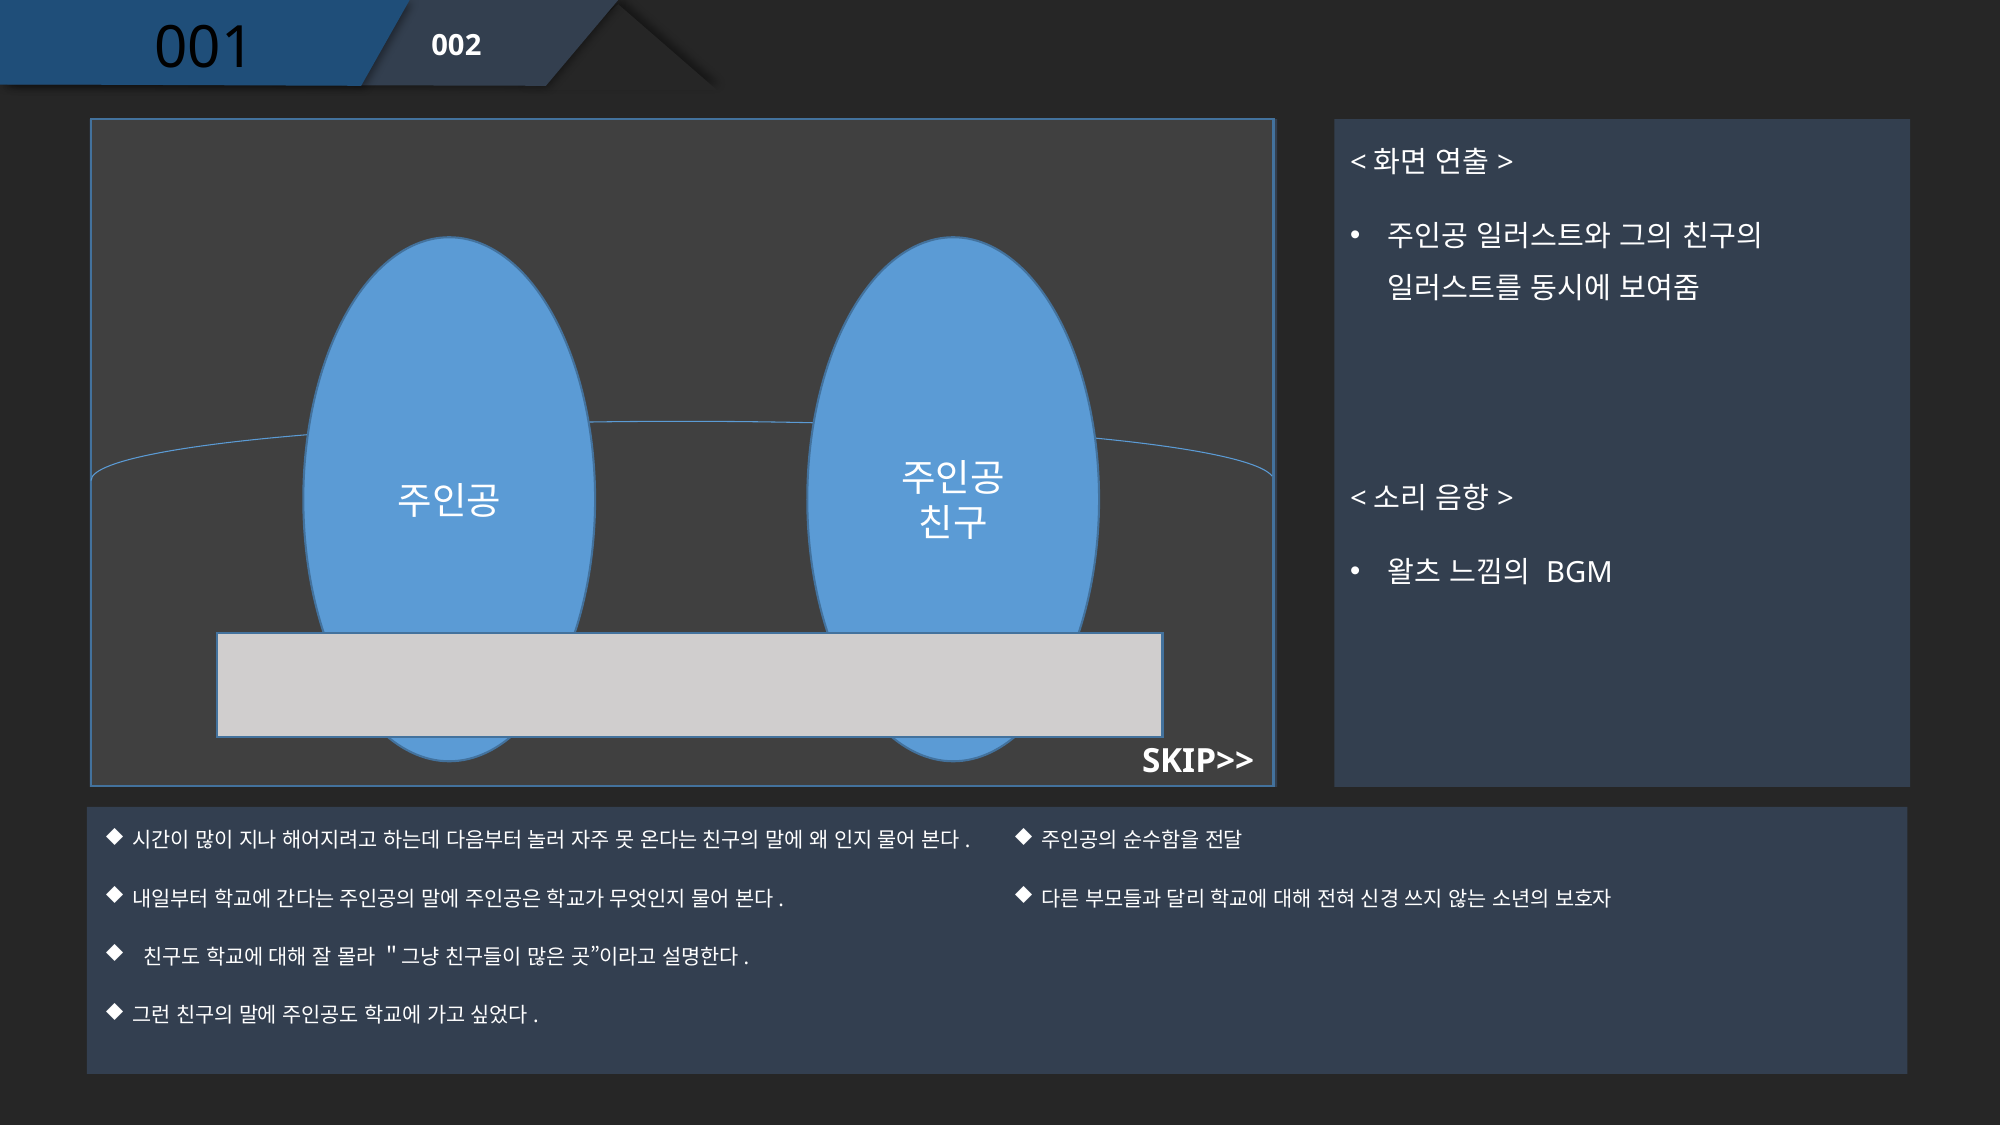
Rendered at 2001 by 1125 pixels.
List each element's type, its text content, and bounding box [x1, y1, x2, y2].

list 001 [91, 9, 318, 88]
list 002 [416, 23, 567, 72]
list <소리 음향> 왈츠 느낌의 BGM [1335, 454, 1913, 786]
list 주인공의 순수함을 전달 다른 부모들과 달리 학교에 대해 전혀 신경 쓰지 않는 소년의 보호자 [998, 807, 1908, 1074]
list 시간이 많이 지나 해어지려고 하는데 다음부터 놀러 자주 못 온다는 친구의 말에 왜 인지 물어 본다. 내일부터 학교에 간다는 주인공의 말에 주인공은 학교가 무엇인지 물어 본다. 친구도 학교에 대해 잘 몰라 ＂그냥 친구들이 많은 곳”이라고 설명한다. 그런 친구의 말에 주인공도 학교에 가고 싶었다. [89, 806, 999, 1074]
list <화면 연출> 주인공 일러스트와 그의 친구의 일러스트를 동시에 보여줌 [1335, 118, 1911, 450]
picture [91, 118, 1274, 787]
